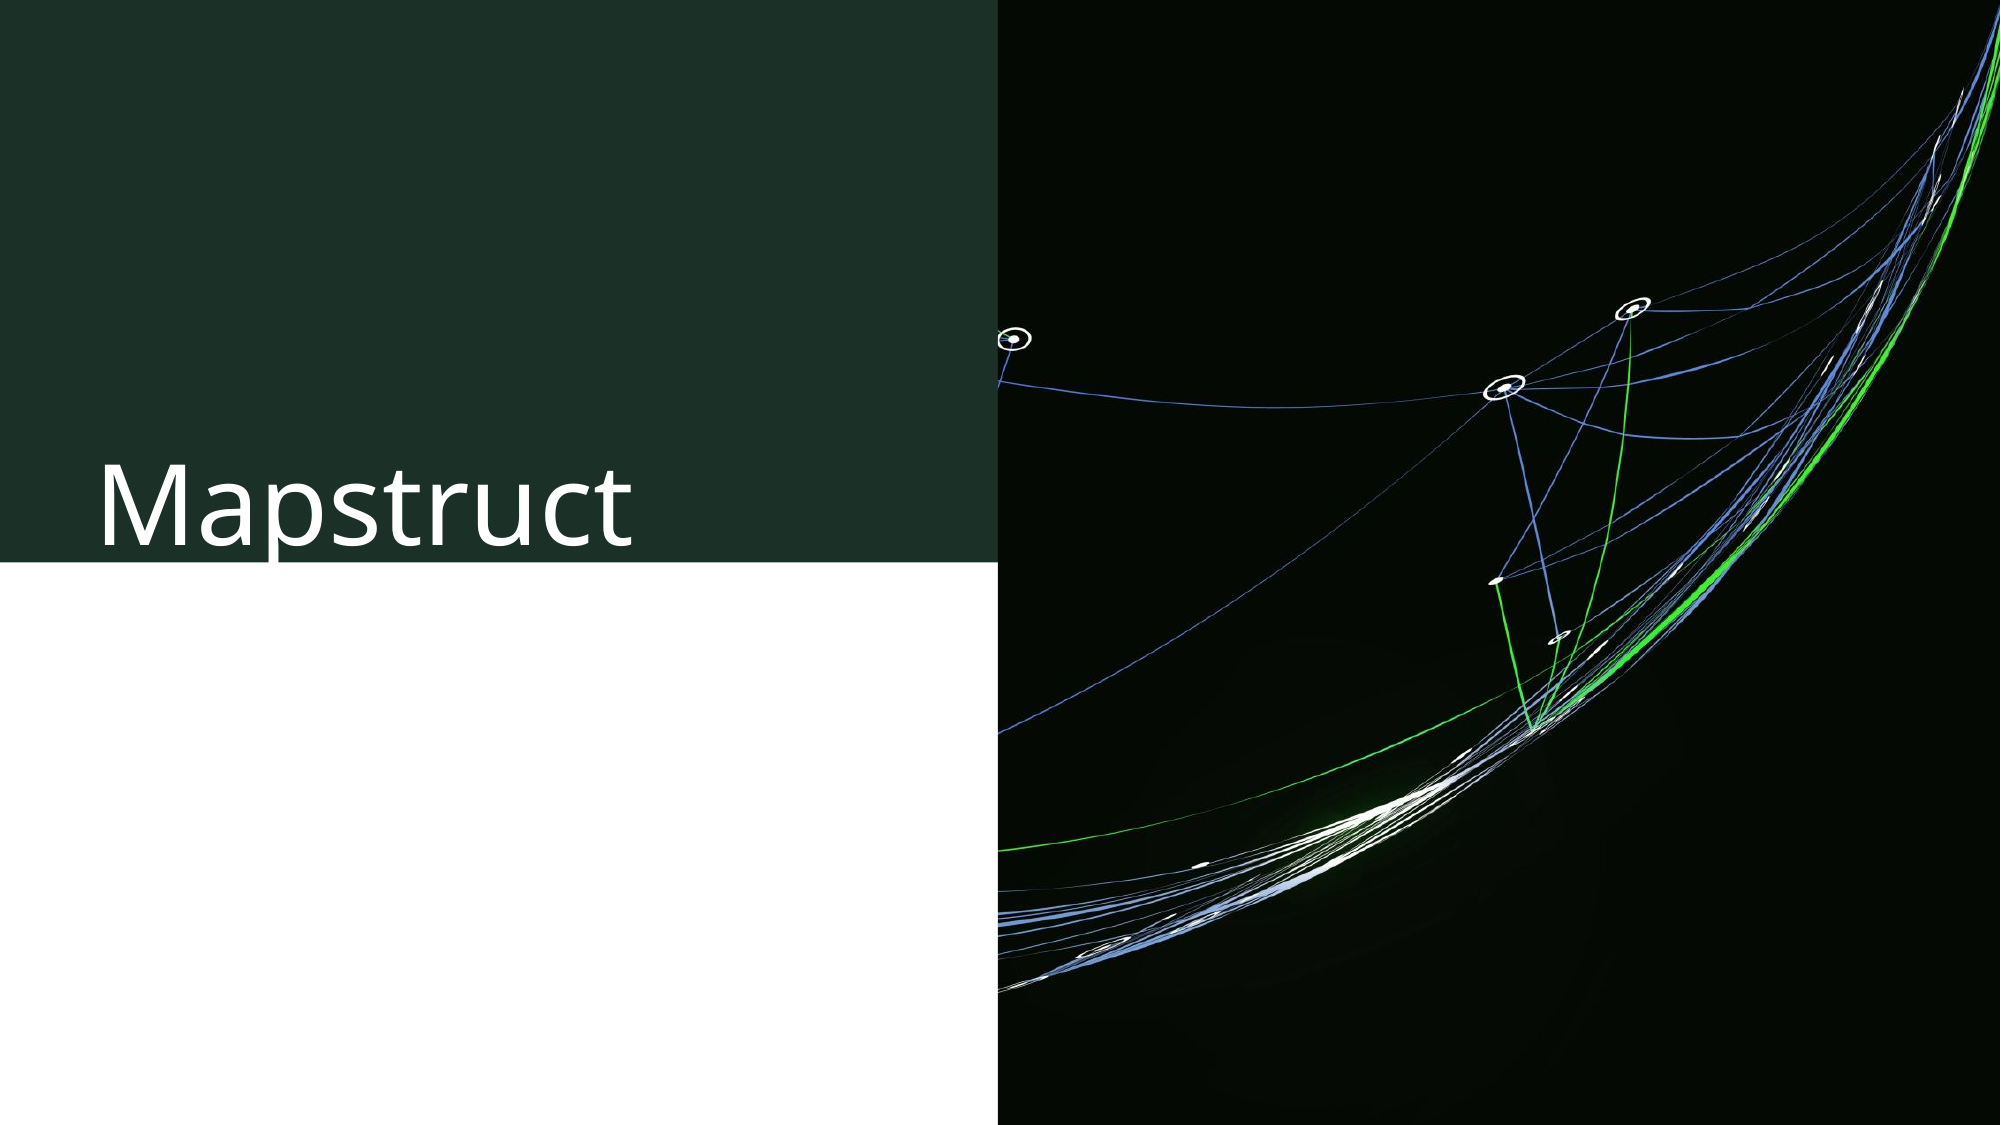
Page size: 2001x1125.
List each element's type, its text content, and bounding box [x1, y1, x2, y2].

picture [997, 0, 2000, 1125]
title Mapstruct [79, 184, 886, 576]
